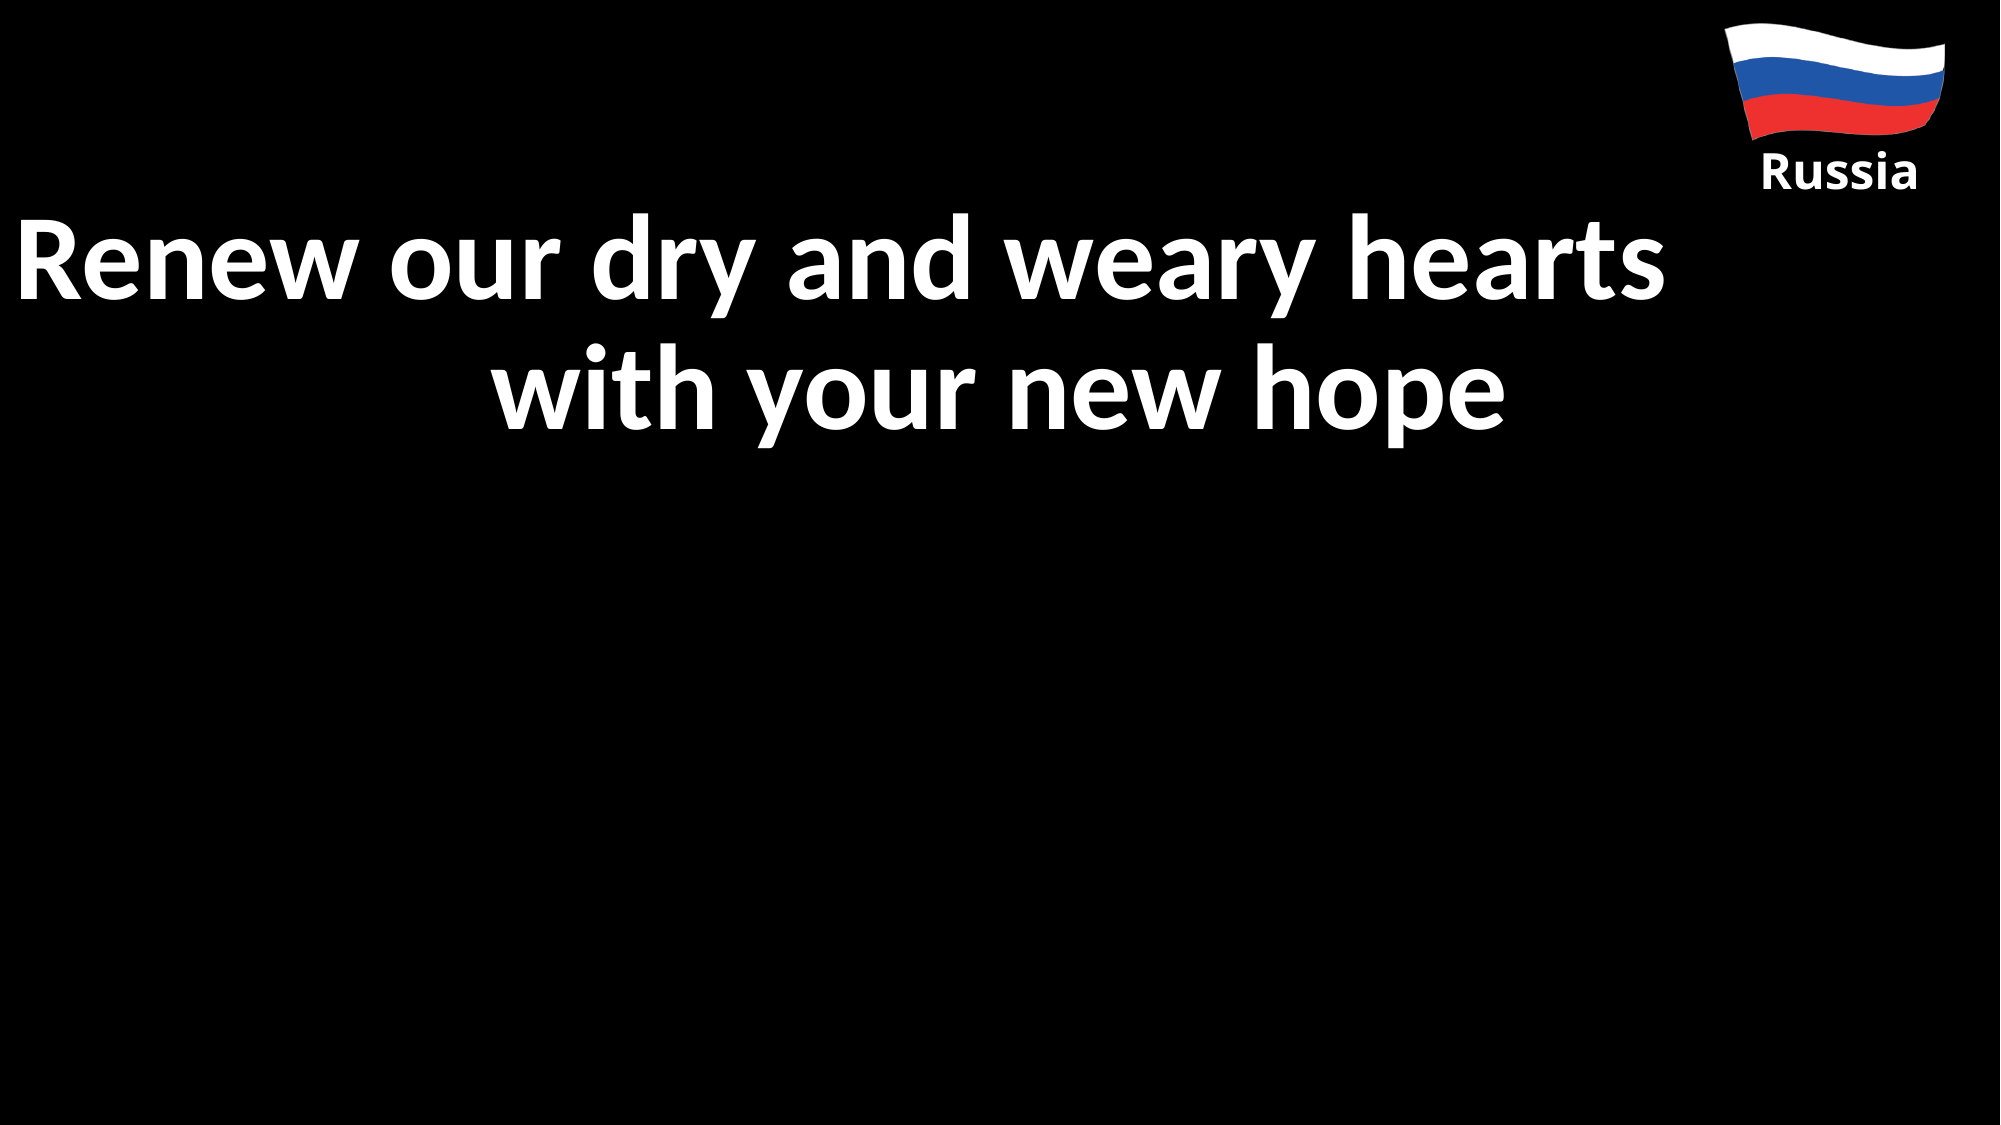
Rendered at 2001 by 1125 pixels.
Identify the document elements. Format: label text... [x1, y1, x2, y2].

picture [1724, 23, 1946, 142]
list Renew our dry and weary hearts with your new hope [0, 109, 2000, 464]
text_box Russia [1744, 150, 1935, 207]
